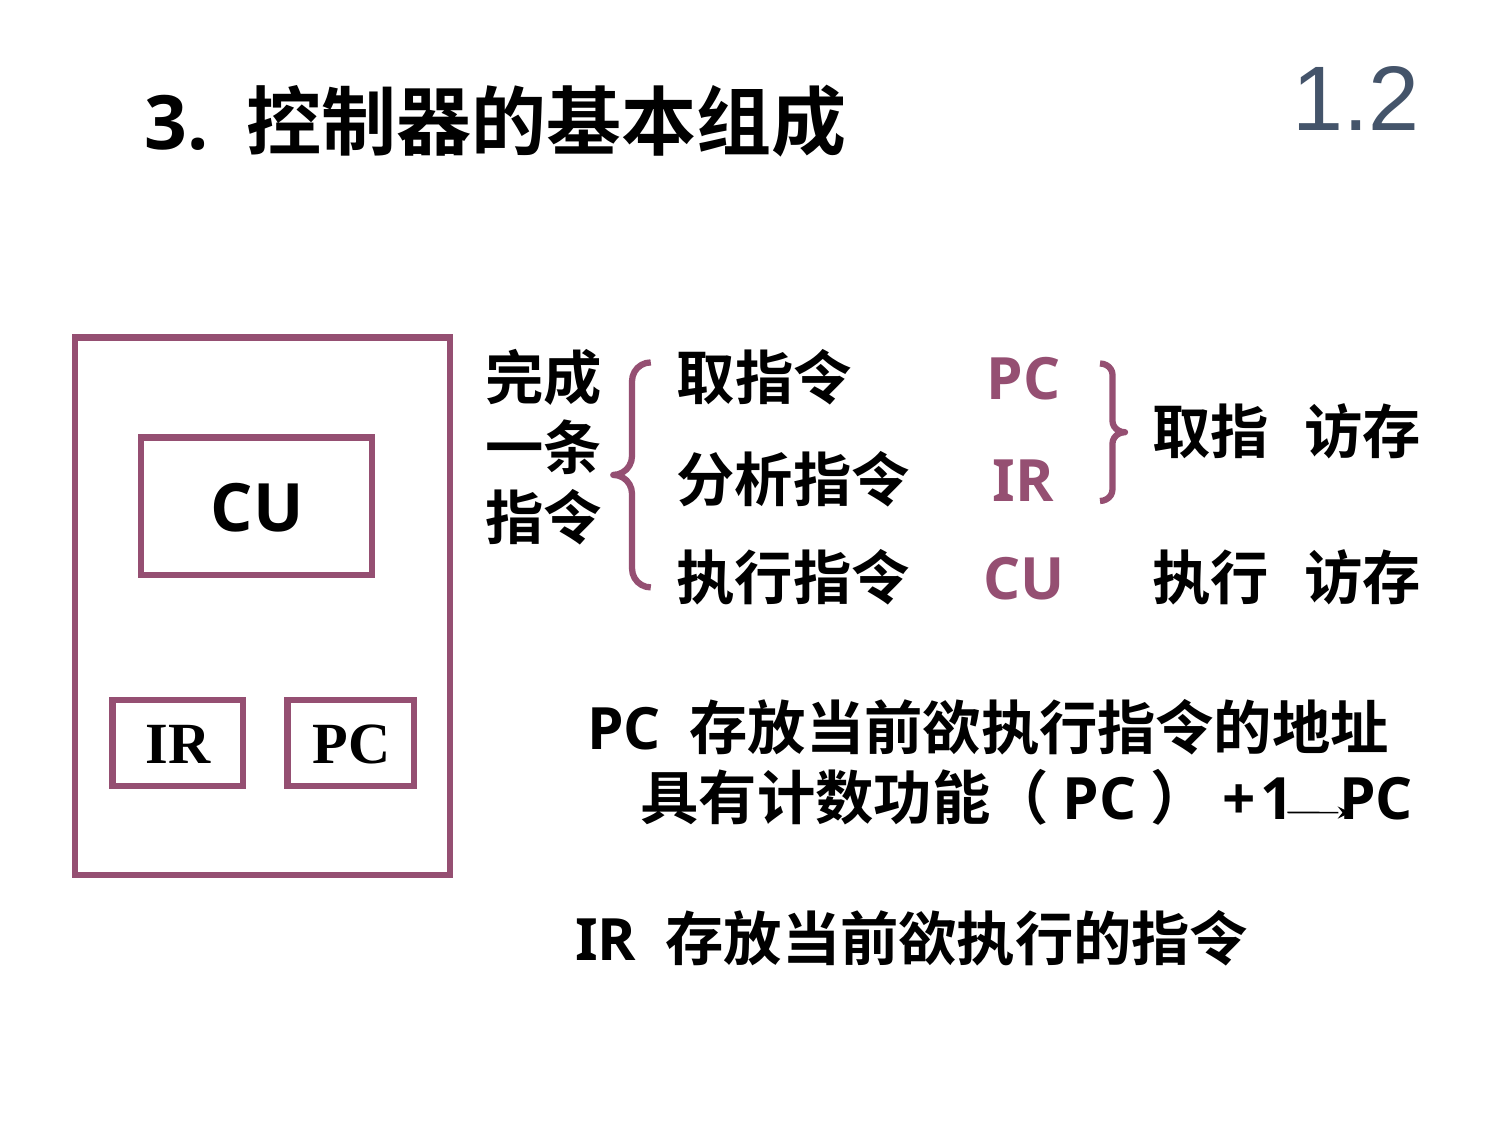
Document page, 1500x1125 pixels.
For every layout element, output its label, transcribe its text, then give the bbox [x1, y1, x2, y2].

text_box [74, 337, 450, 875]
text_box 取指 [1137, 387, 1289, 473]
text_box 访存 [1289, 387, 1494, 473]
text_box 执行指令 [661, 533, 968, 619]
text_box CU [968, 533, 1079, 619]
text_box [617, 362, 651, 588]
text_box 执行 [1137, 533, 1289, 619]
text_box 取指令 [662, 333, 963, 419]
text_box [572, 683, 1500, 853]
text_box 访存 [1289, 533, 1500, 619]
text_box PC [972, 333, 1076, 419]
text_box 分析指令 [661, 435, 978, 521]
text_box IR [978, 435, 1069, 521]
text_box IR 存放当前欲执行的指令 [560, 894, 1400, 980]
text_box [1100, 363, 1126, 501]
text_box 完成 一条 指令 [470, 333, 617, 559]
text_box 3. 控制器的基本组成 [130, 67, 1100, 172]
text_box 1.2 [1262, 24, 1450, 163]
